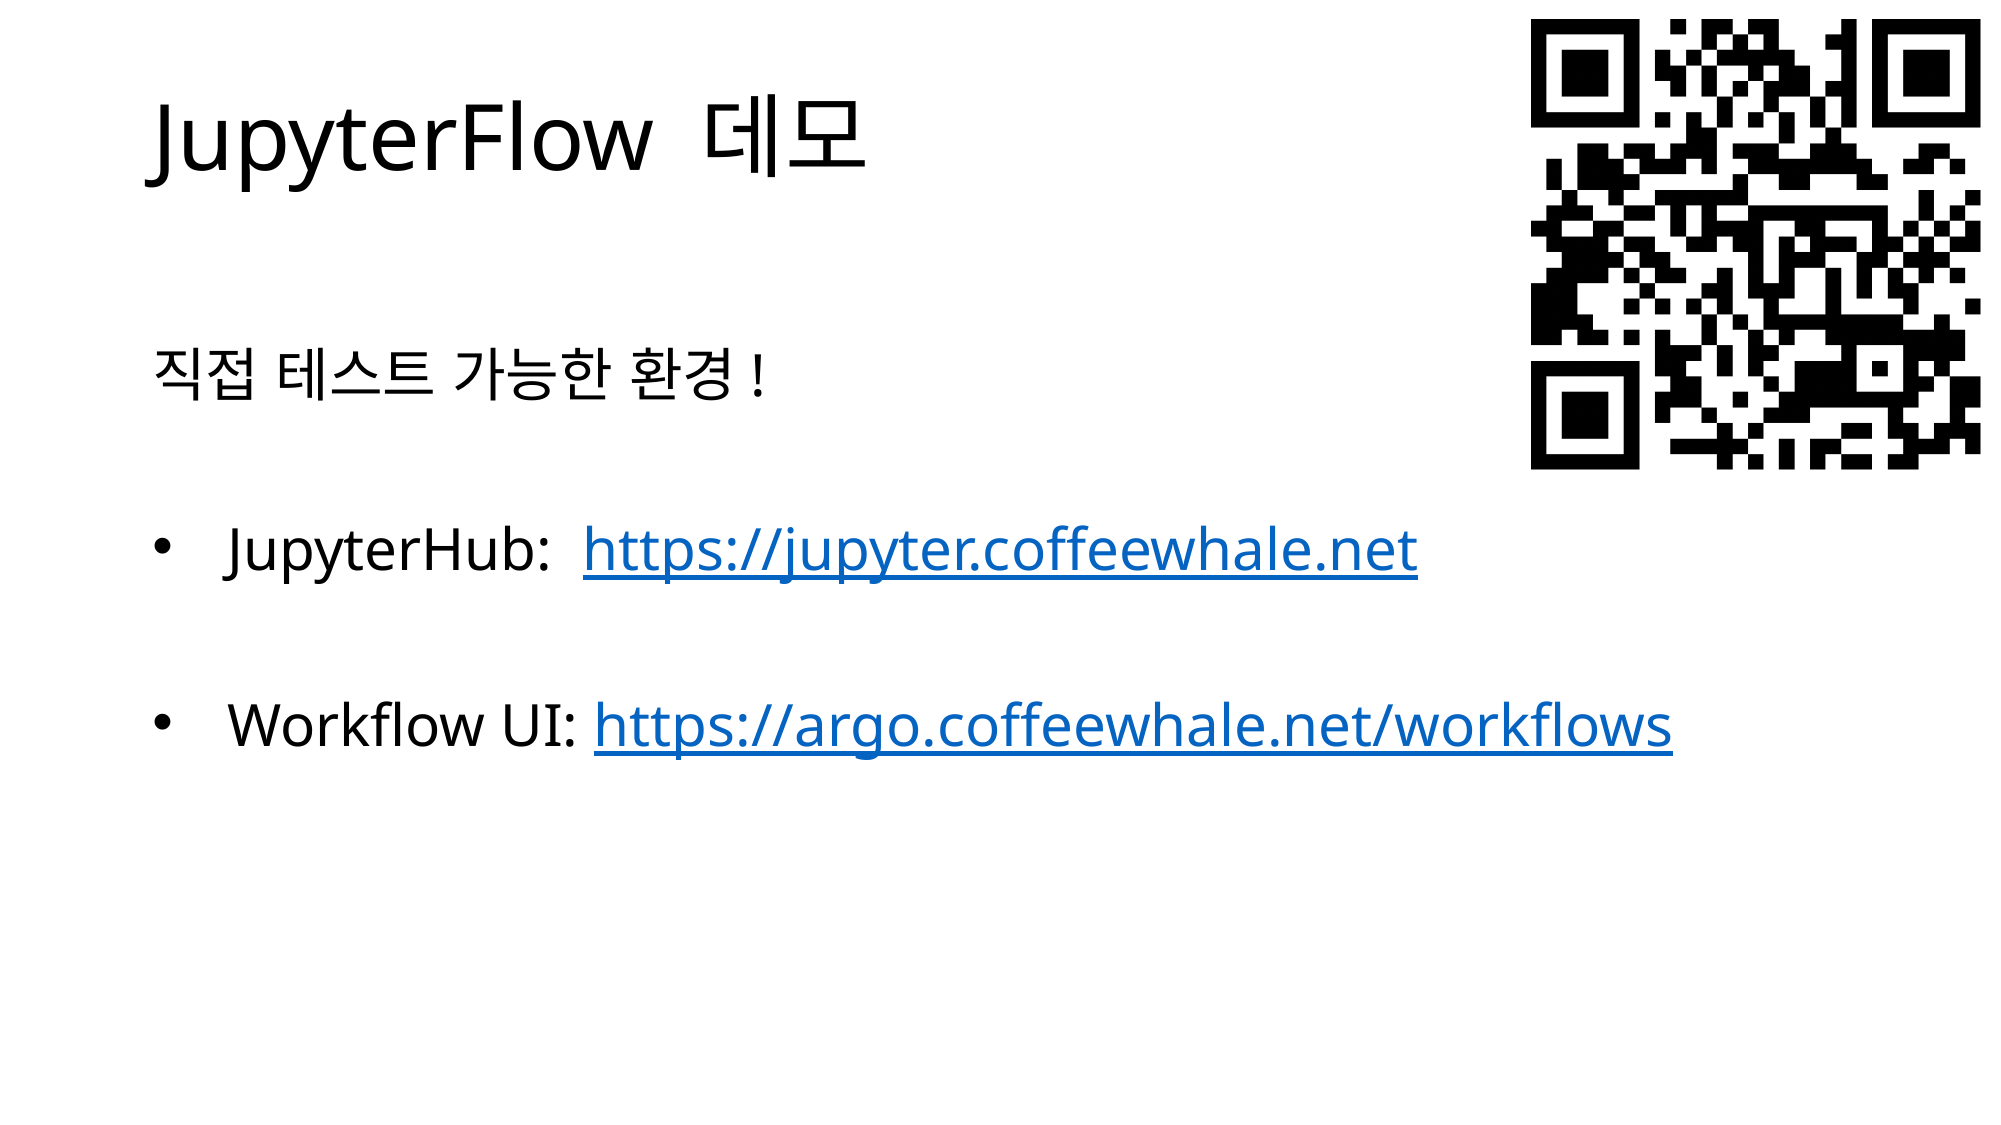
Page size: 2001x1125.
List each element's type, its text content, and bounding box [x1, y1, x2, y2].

title JupyterFlow 데모 [137, 65, 1511, 217]
picture [1511, 0, 2000, 489]
list 직접 테스트 가능한 환경! JupyterHub: https://jupyter.coffeewhale.net Workflow UI: https://argo.coffeewhale.net/workflows [137, 247, 1863, 1014]
